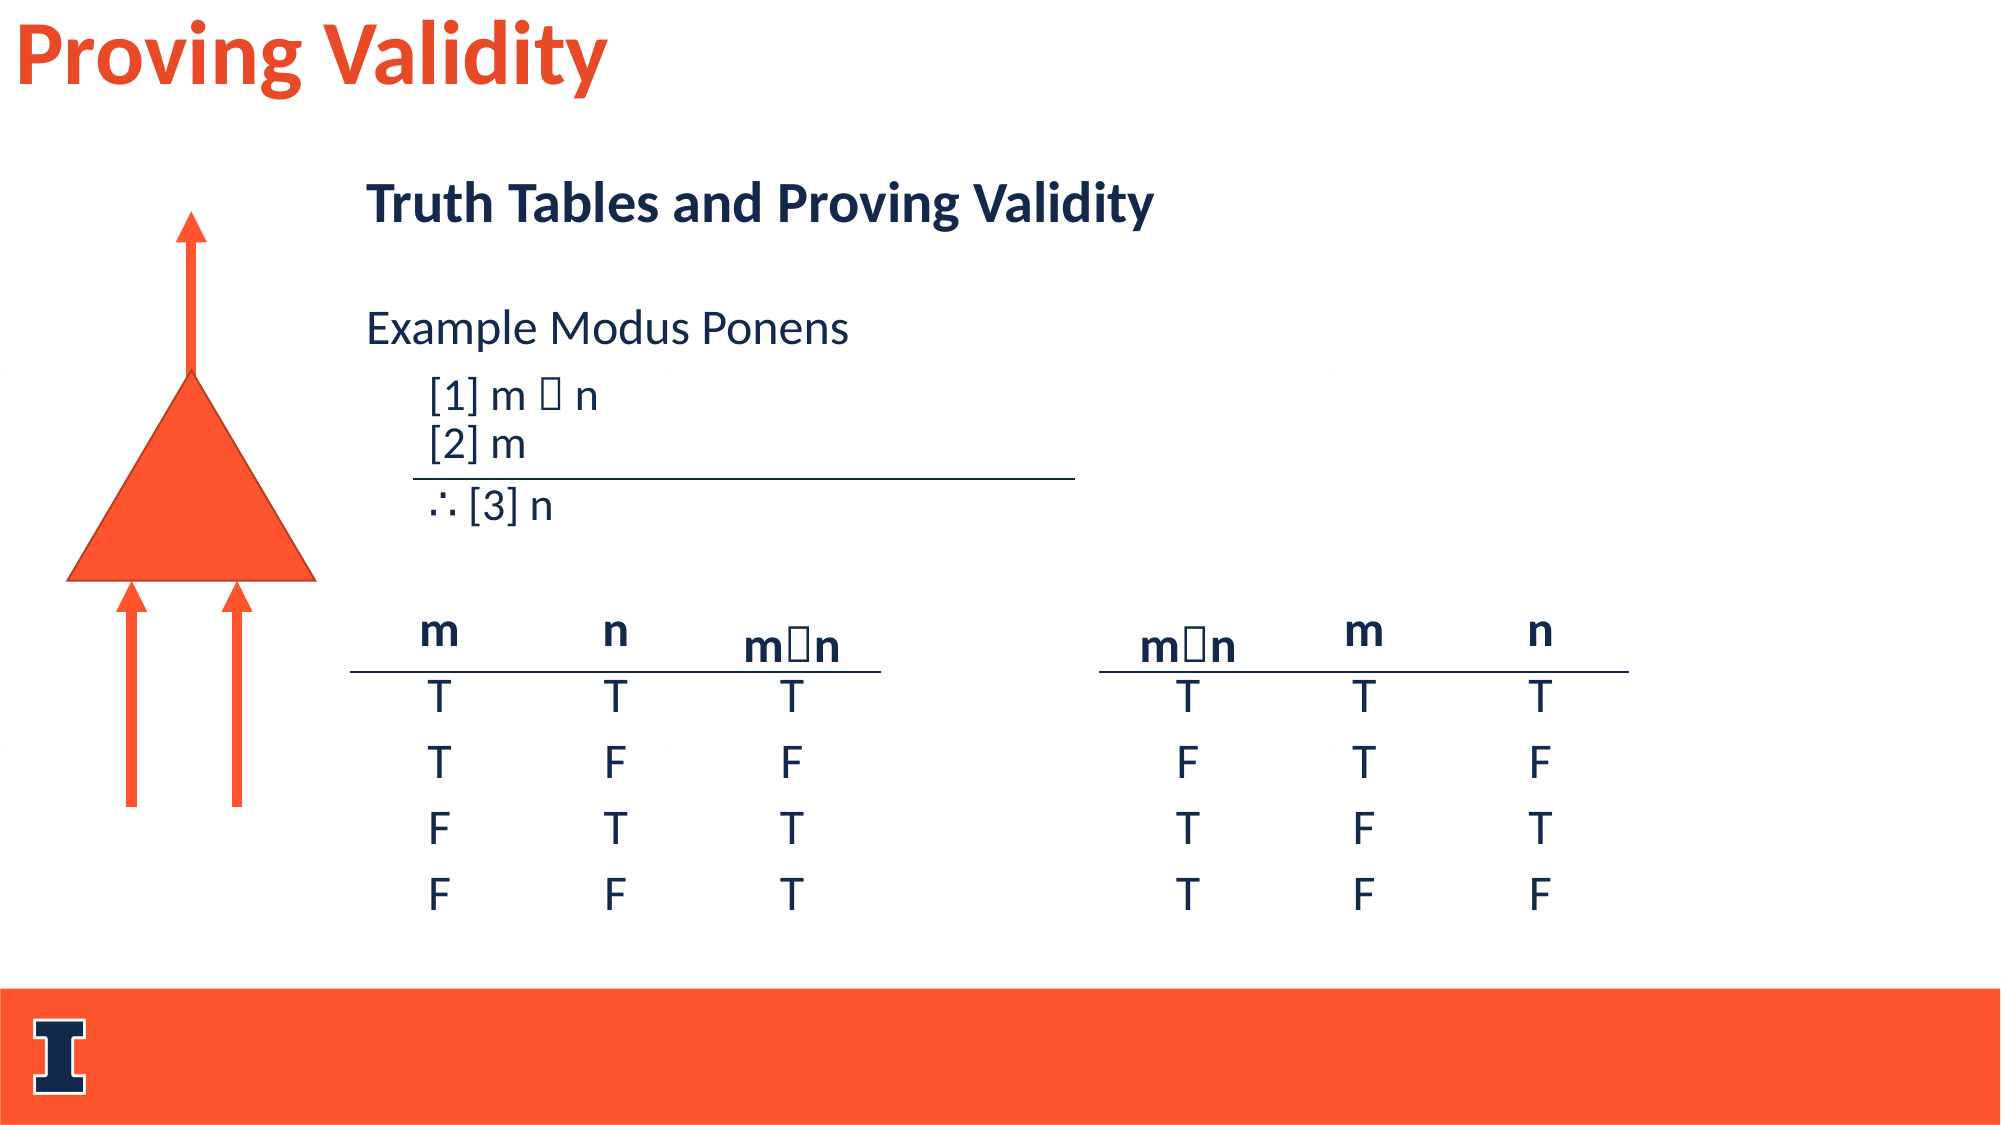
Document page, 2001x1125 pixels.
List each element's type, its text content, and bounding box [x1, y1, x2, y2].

table_cell F [1101, 739, 1275, 803]
table_cell T [1277, 739, 1451, 803]
table_cell F [1277, 871, 1451, 935]
table_cell F [528, 871, 703, 935]
text_box Truth Tables and Proving Validity Example Modus Ponens [351, 157, 1933, 362]
table_cell T [1101, 805, 1275, 869]
table_header m [352, 607, 527, 671]
table_header n [1453, 607, 1628, 671]
text_box Proving Validity [0, 0, 1884, 121]
table_cell T [352, 673, 527, 737]
table_cell T [1101, 871, 1275, 935]
table_cell T [352, 739, 527, 803]
table_header mn [1101, 607, 1275, 671]
table_cell T [1453, 673, 1628, 737]
table_cell T [1453, 805, 1628, 869]
table_cell T [1101, 673, 1275, 737]
table_cell T [528, 805, 703, 869]
table_cell F [352, 805, 527, 869]
table_header mn [705, 607, 879, 671]
table_header m [1277, 607, 1451, 671]
table_cell F [1453, 871, 1628, 935]
table_header [1] m  n [2] m [415, 355, 1073, 478]
table_header n [528, 607, 703, 671]
table_cell T [528, 673, 703, 737]
table_cell F [528, 739, 703, 803]
table_cell F [705, 739, 879, 803]
table_cell ∴ [3] n [415, 480, 1073, 548]
table_cell F [1453, 739, 1628, 803]
table_cell T [705, 673, 879, 737]
table_cell T [705, 871, 879, 935]
picture [0, 0, 2001, 1125]
text_box [65, 368, 318, 582]
table_cell T [705, 805, 879, 869]
table_cell F [1277, 805, 1451, 869]
table_cell T [1277, 673, 1451, 737]
table_cell F [352, 871, 527, 935]
